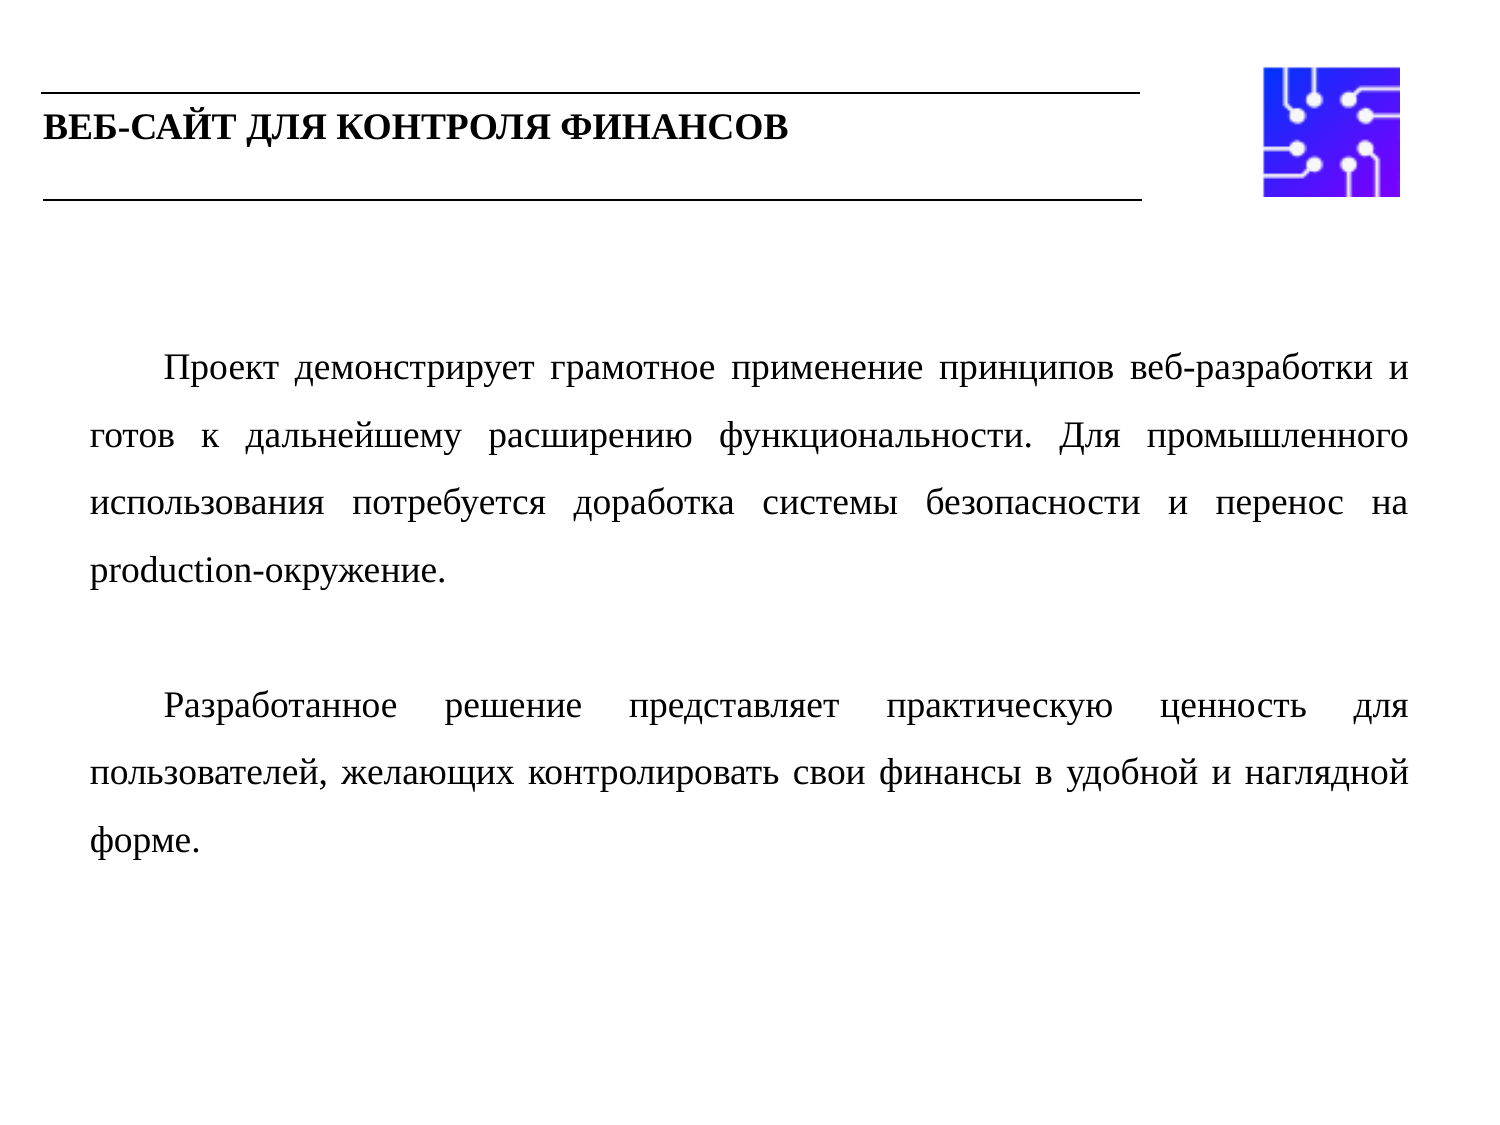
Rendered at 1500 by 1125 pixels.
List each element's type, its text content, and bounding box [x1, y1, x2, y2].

text_box ВЕБ-САЙТ ДЛЯ КОНТРОЛЯ ФИНАНСОВ [41, 99, 1144, 147]
picture [1262, 66, 1401, 198]
text_box Проект демонстрирует грамотное применение принципов веб-разработки и готов к дальнейшему расширению функциональности. Для промышленного использования потребуется доработка системы безопасности и перенос на production-окружение. Разработанное решение представляет практическую ценность для пользователей, желающих контролировать свои финансы в удобной и наглядной форме. [74, 312, 1425, 868]
